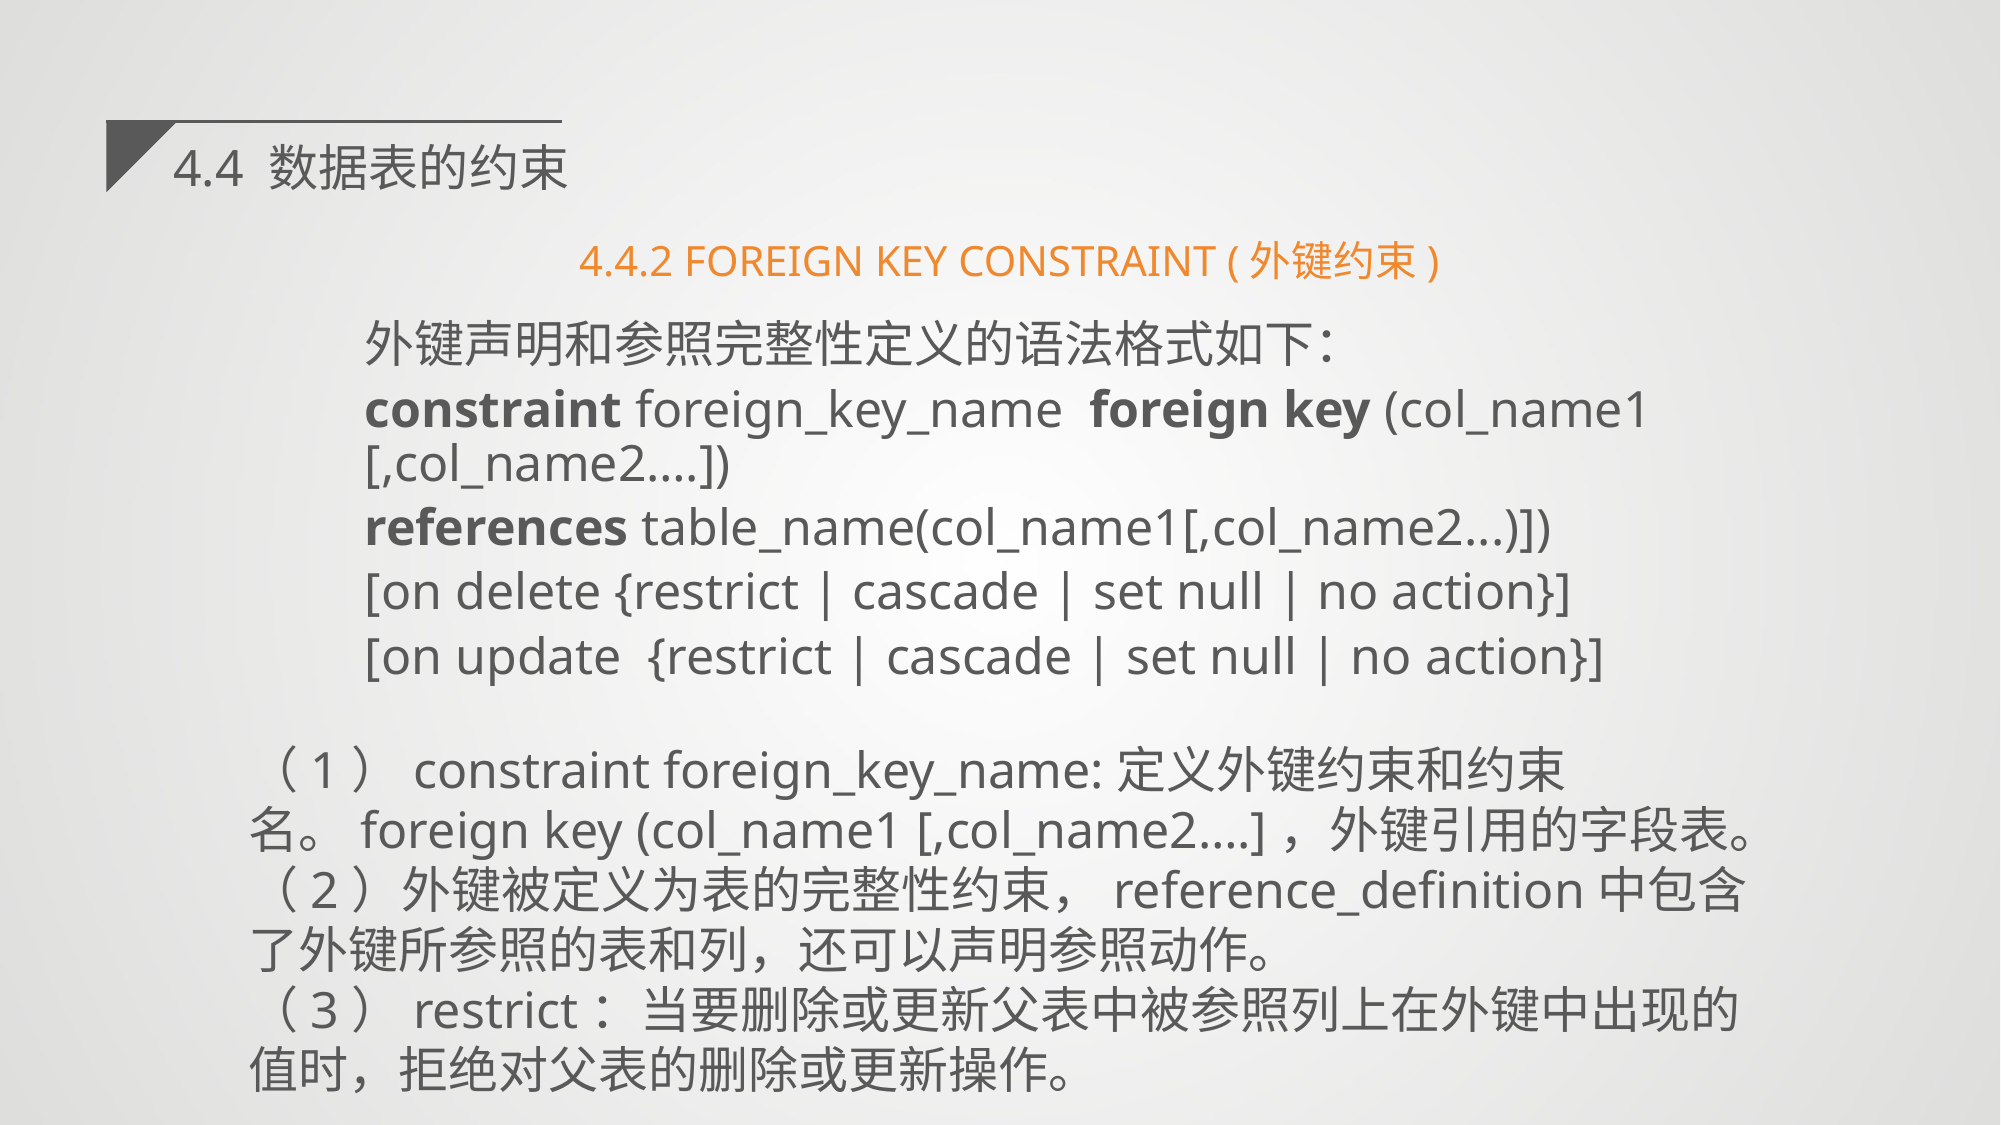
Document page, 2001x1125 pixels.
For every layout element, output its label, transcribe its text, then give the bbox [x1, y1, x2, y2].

text_box （1）constraint foreign_key_name:定义外键约束和约束名。foreign key (col_name1 [,col_name2….]，外键引用的字段表。 （2）外键被定义为表的完整性约束，reference_definition中包含了外键所参照的表和列，还可以声明参照动作。 （3）restrict：当要删除或更新父表中被参照列上在外键中出现的值时，拒绝对父表的删除或更新操作。 [233, 731, 1785, 1107]
text_box 4.4.2 FOREIGN KEY CONSTRAINT (外键约束) [564, 202, 1455, 293]
picture [0, 0, 2001, 1125]
text_box 4.4 数据表的约束 [158, 103, 752, 230]
list 外键声明和参照完整性定义的语法格式如下： constraint foreign_key_name foreign key (col_name1 [,col_name2….]) references table_name(col_name1[,col_name2...)]) [on delete {restrict | cascade | set null | no action}] [on update {restrict | cascade | set null | no action}] [274, 251, 1726, 731]
text_box [105, 120, 178, 195]
